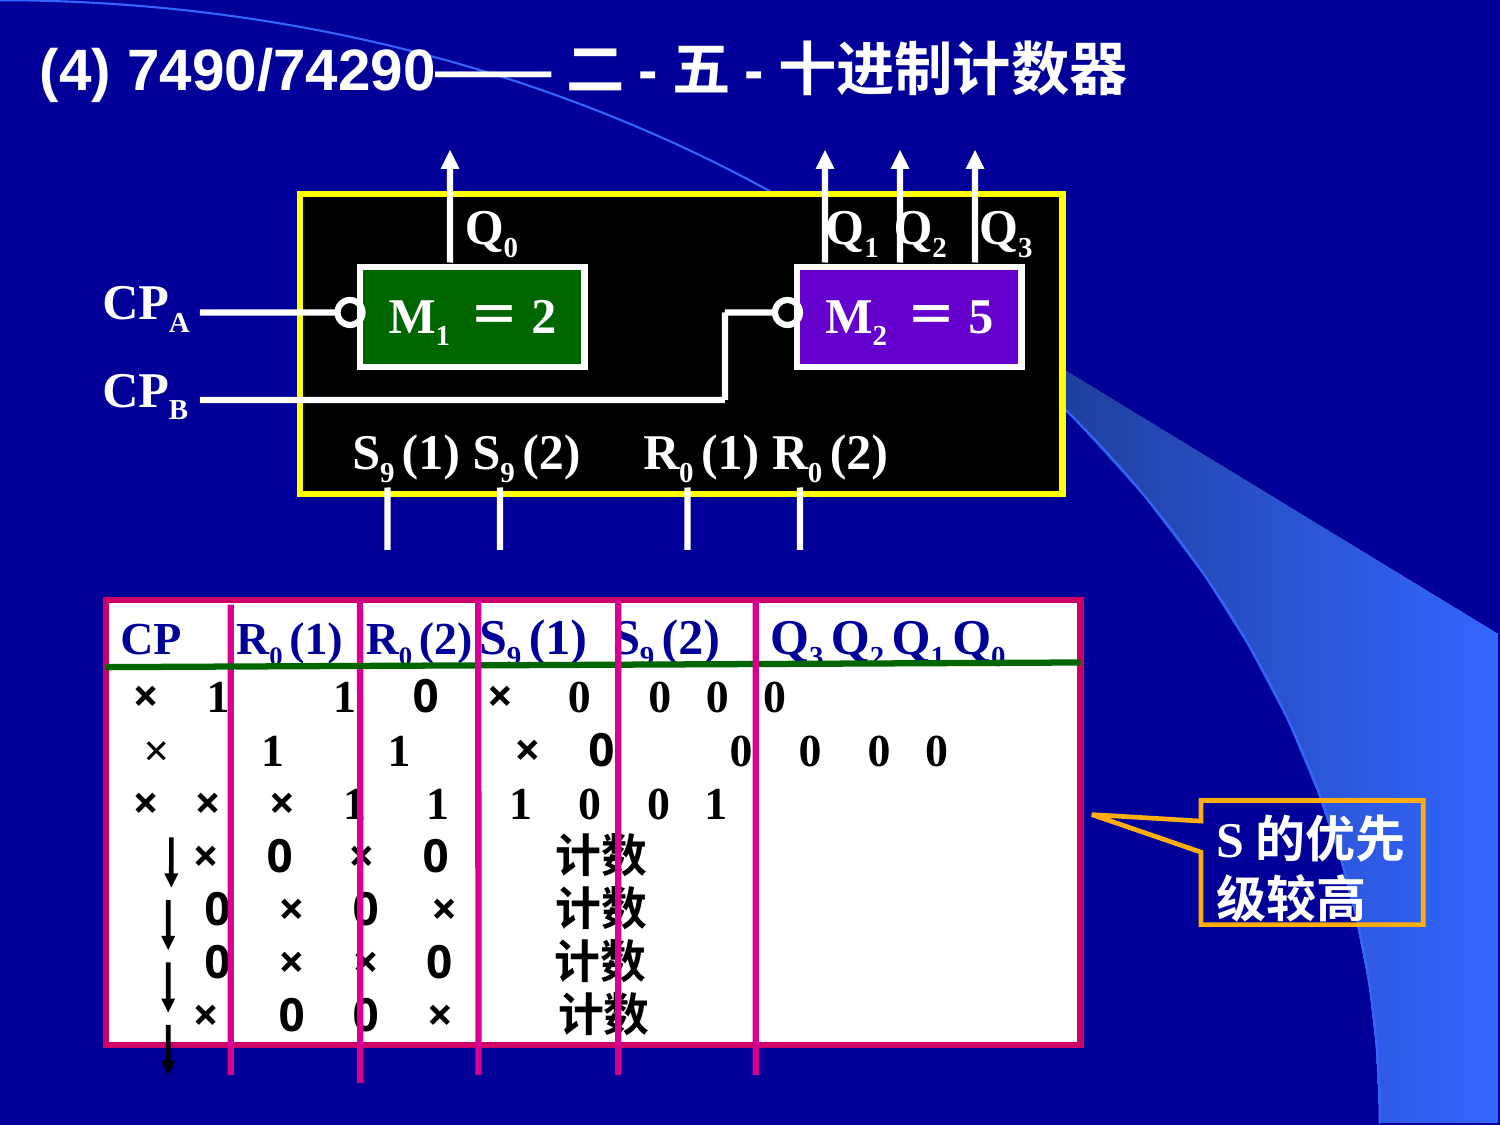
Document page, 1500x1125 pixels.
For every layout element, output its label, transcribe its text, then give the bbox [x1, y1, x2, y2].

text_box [105, 599, 1081, 1083]
text_box [299, 193, 450, 312]
text_box [968, 149, 982, 187]
text_box M2 ＝5 [797, 271, 1022, 368]
text_box [893, 149, 907, 187]
text_box Q0 Q1 Q2 Q3 [450, 187, 1088, 271]
text_box S的优先 级较高 [1091, 800, 1424, 925]
text_box [337, 299, 363, 325]
text_box CPA [87, 262, 238, 346]
text_box [818, 149, 832, 187]
text_box (4) 7490/74290——二-五-十进制计数器 [24, 24, 1500, 110]
text_box [775, 299, 800, 325]
text_box [443, 149, 457, 263]
text_box S9 (1) S9 (2) R0 (1) R0 (2) [337, 412, 975, 496]
text_box [299, 271, 1063, 494]
text_box M1 ＝2 [360, 267, 585, 368]
text_box CPB [87, 349, 238, 433]
